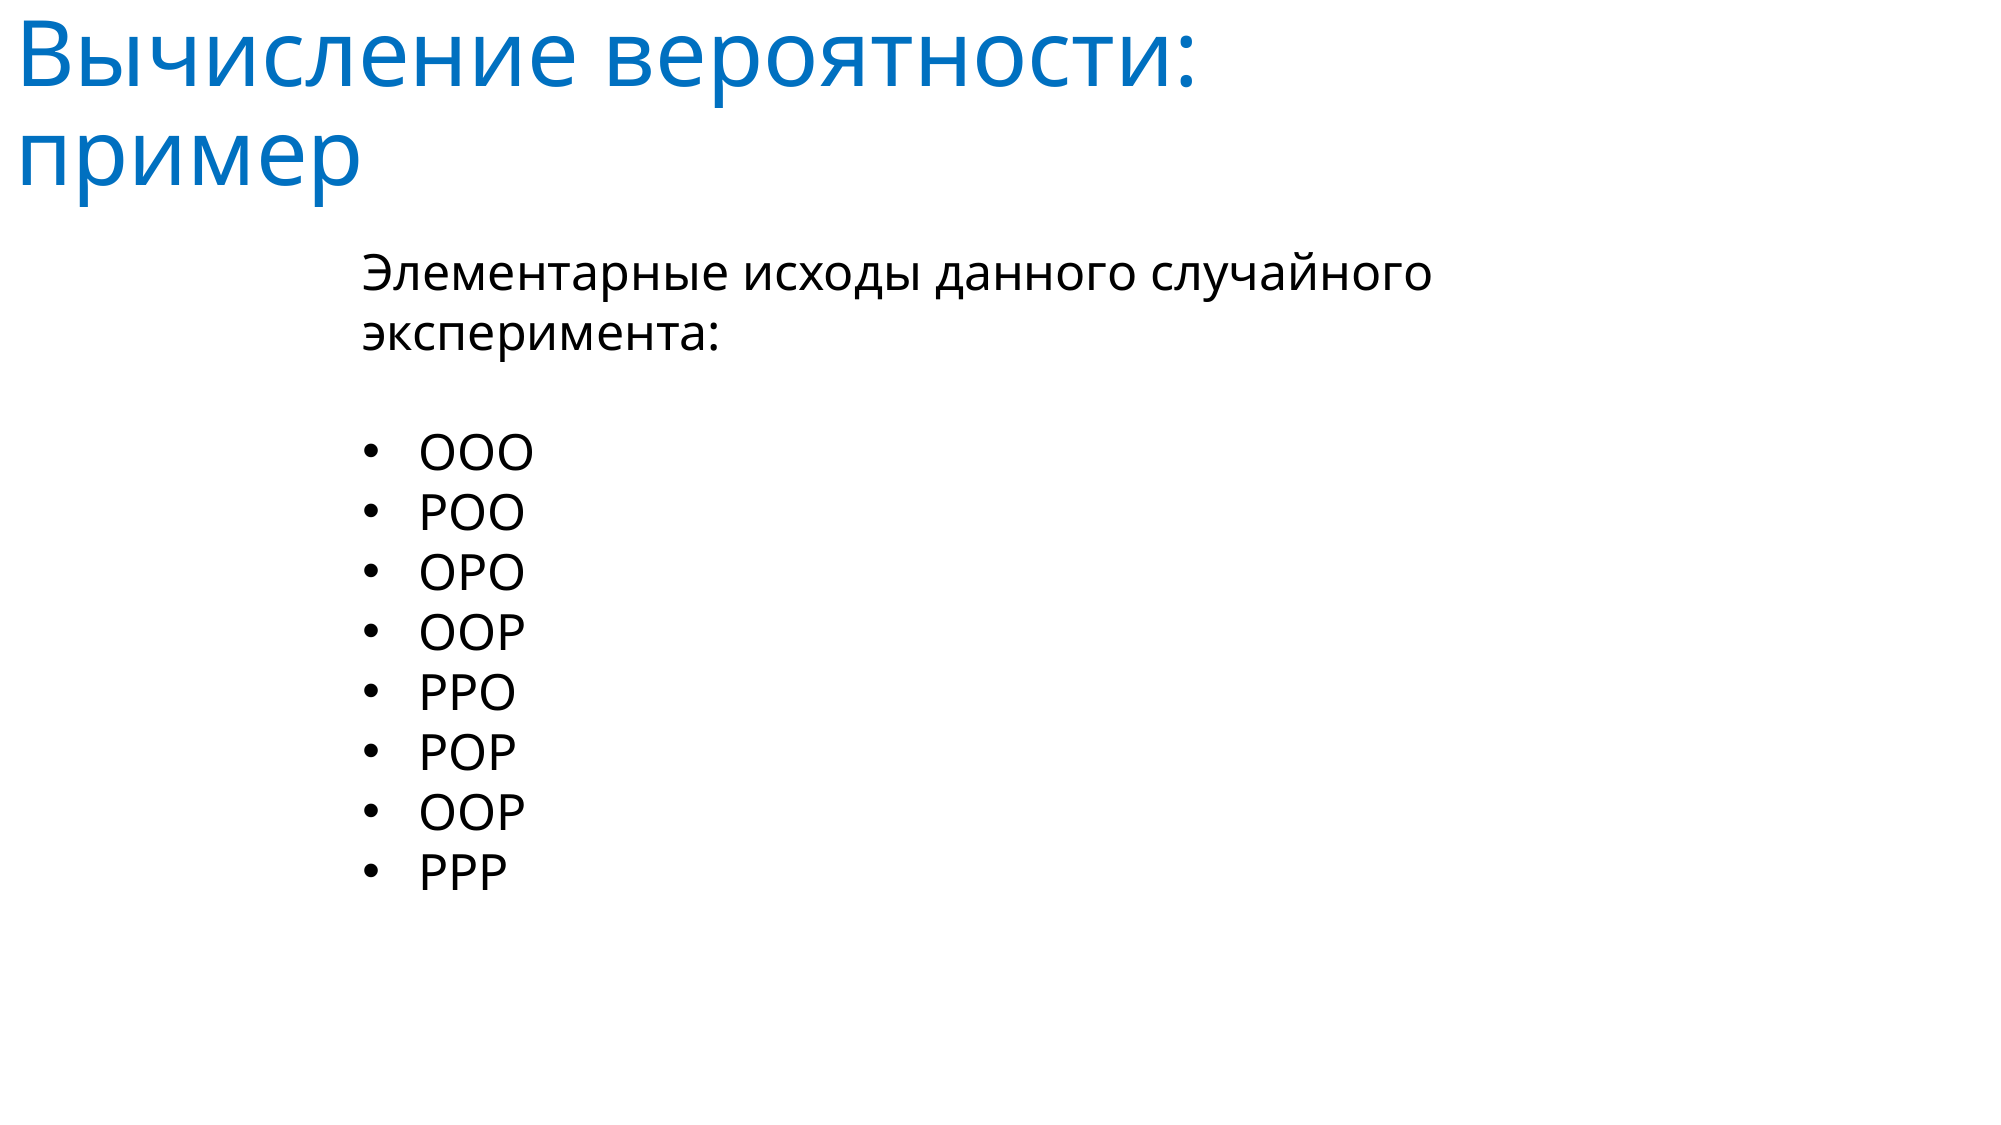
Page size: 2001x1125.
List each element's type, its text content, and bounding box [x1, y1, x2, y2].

text_box Элементарные исходы данного случайного эксперимента: ООО РОО ОРО ООР РРО РОР ООР РРР [347, 233, 1678, 578]
title Вычисление вероятности: пример [0, 0, 1500, 102]
